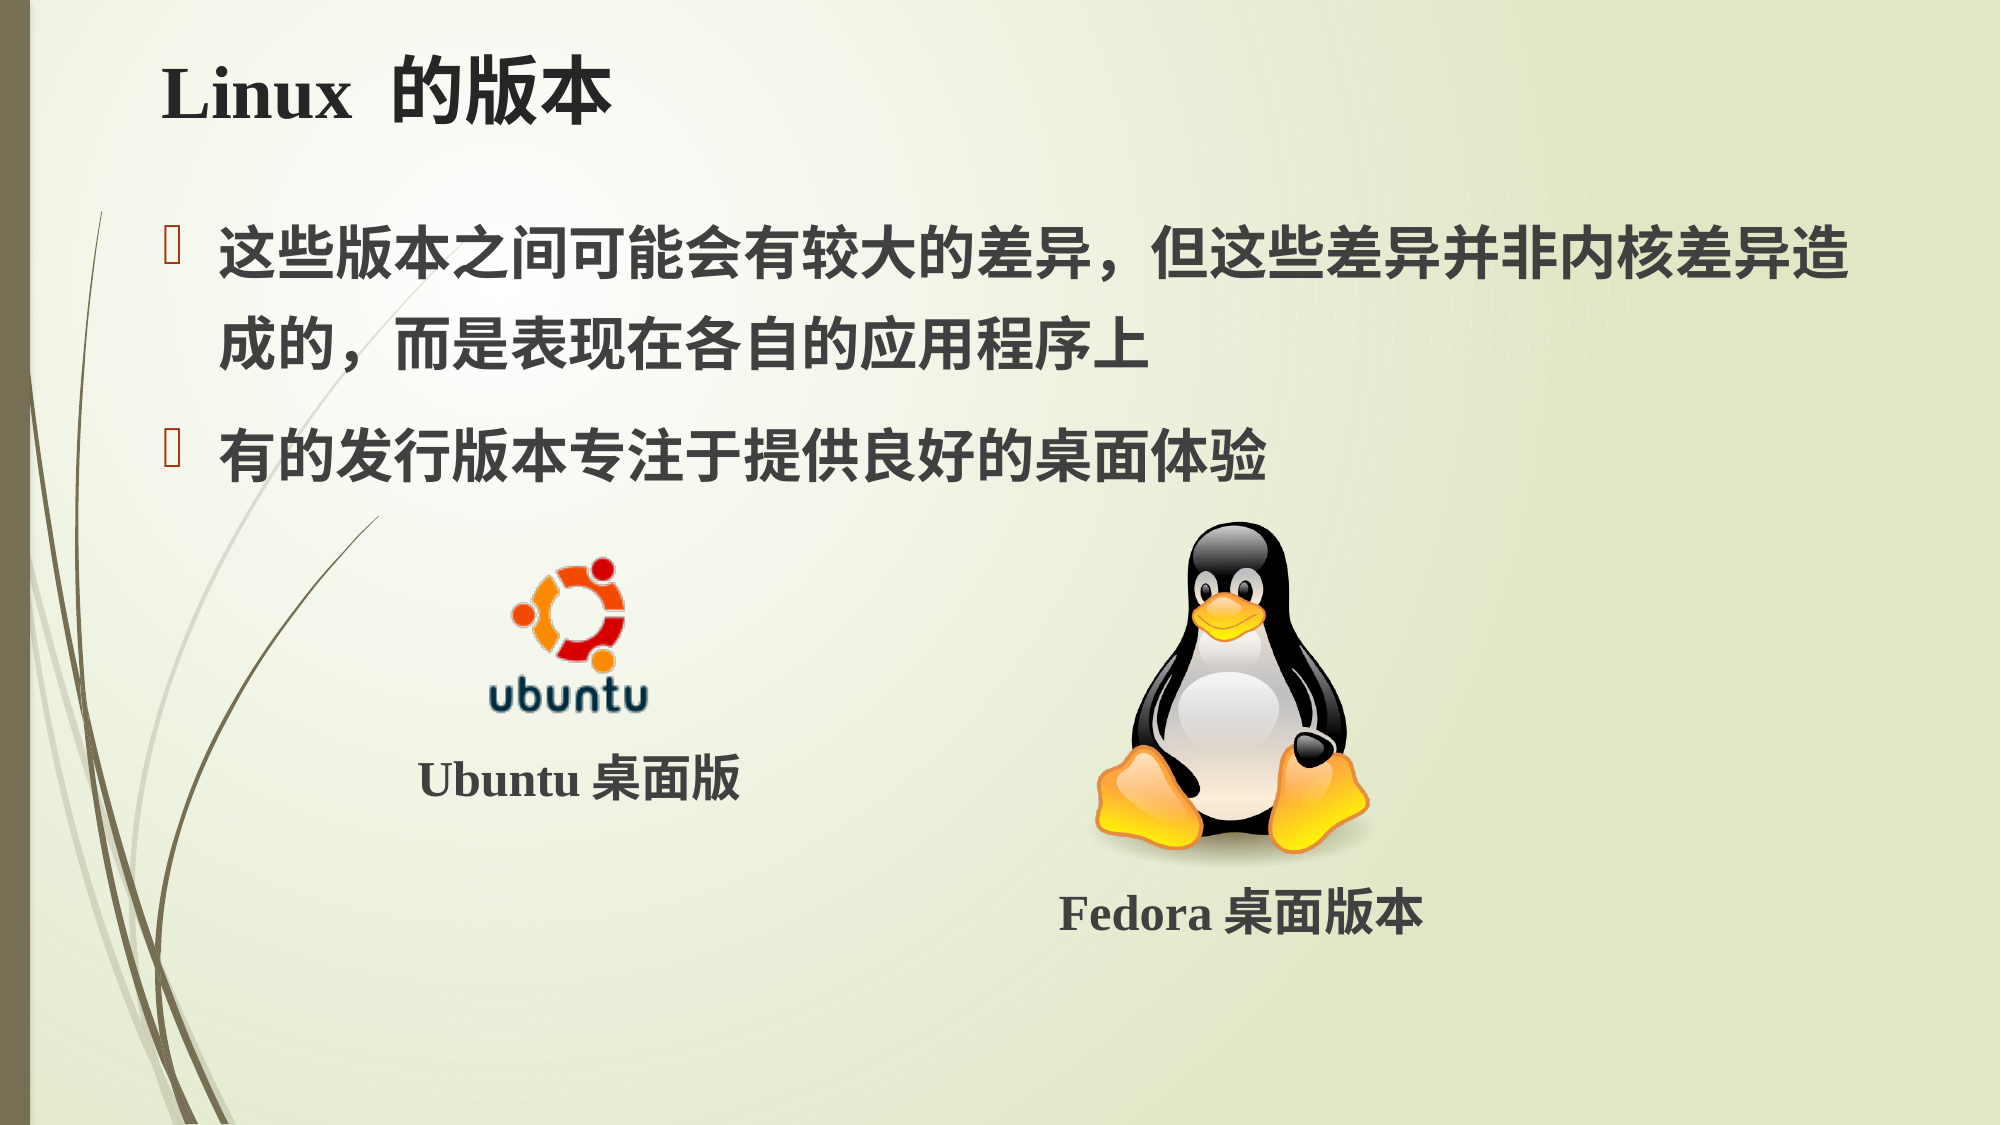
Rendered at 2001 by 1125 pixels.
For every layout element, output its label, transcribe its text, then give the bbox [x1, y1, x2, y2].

list 这些版本之间可能会有较大的差异，但这些差异并非内核差异造成的，而是表现在各自的应用程序上 有的发行版本专注于提供良好的桌面体验 [147, 187, 1892, 1040]
text_box Fedora桌面版本 [1043, 871, 1453, 961]
picture [488, 554, 651, 715]
title Linux 的版本 [146, 35, 1882, 163]
text_box Ubuntu桌面版 [402, 739, 759, 820]
picture [1073, 506, 1388, 884]
